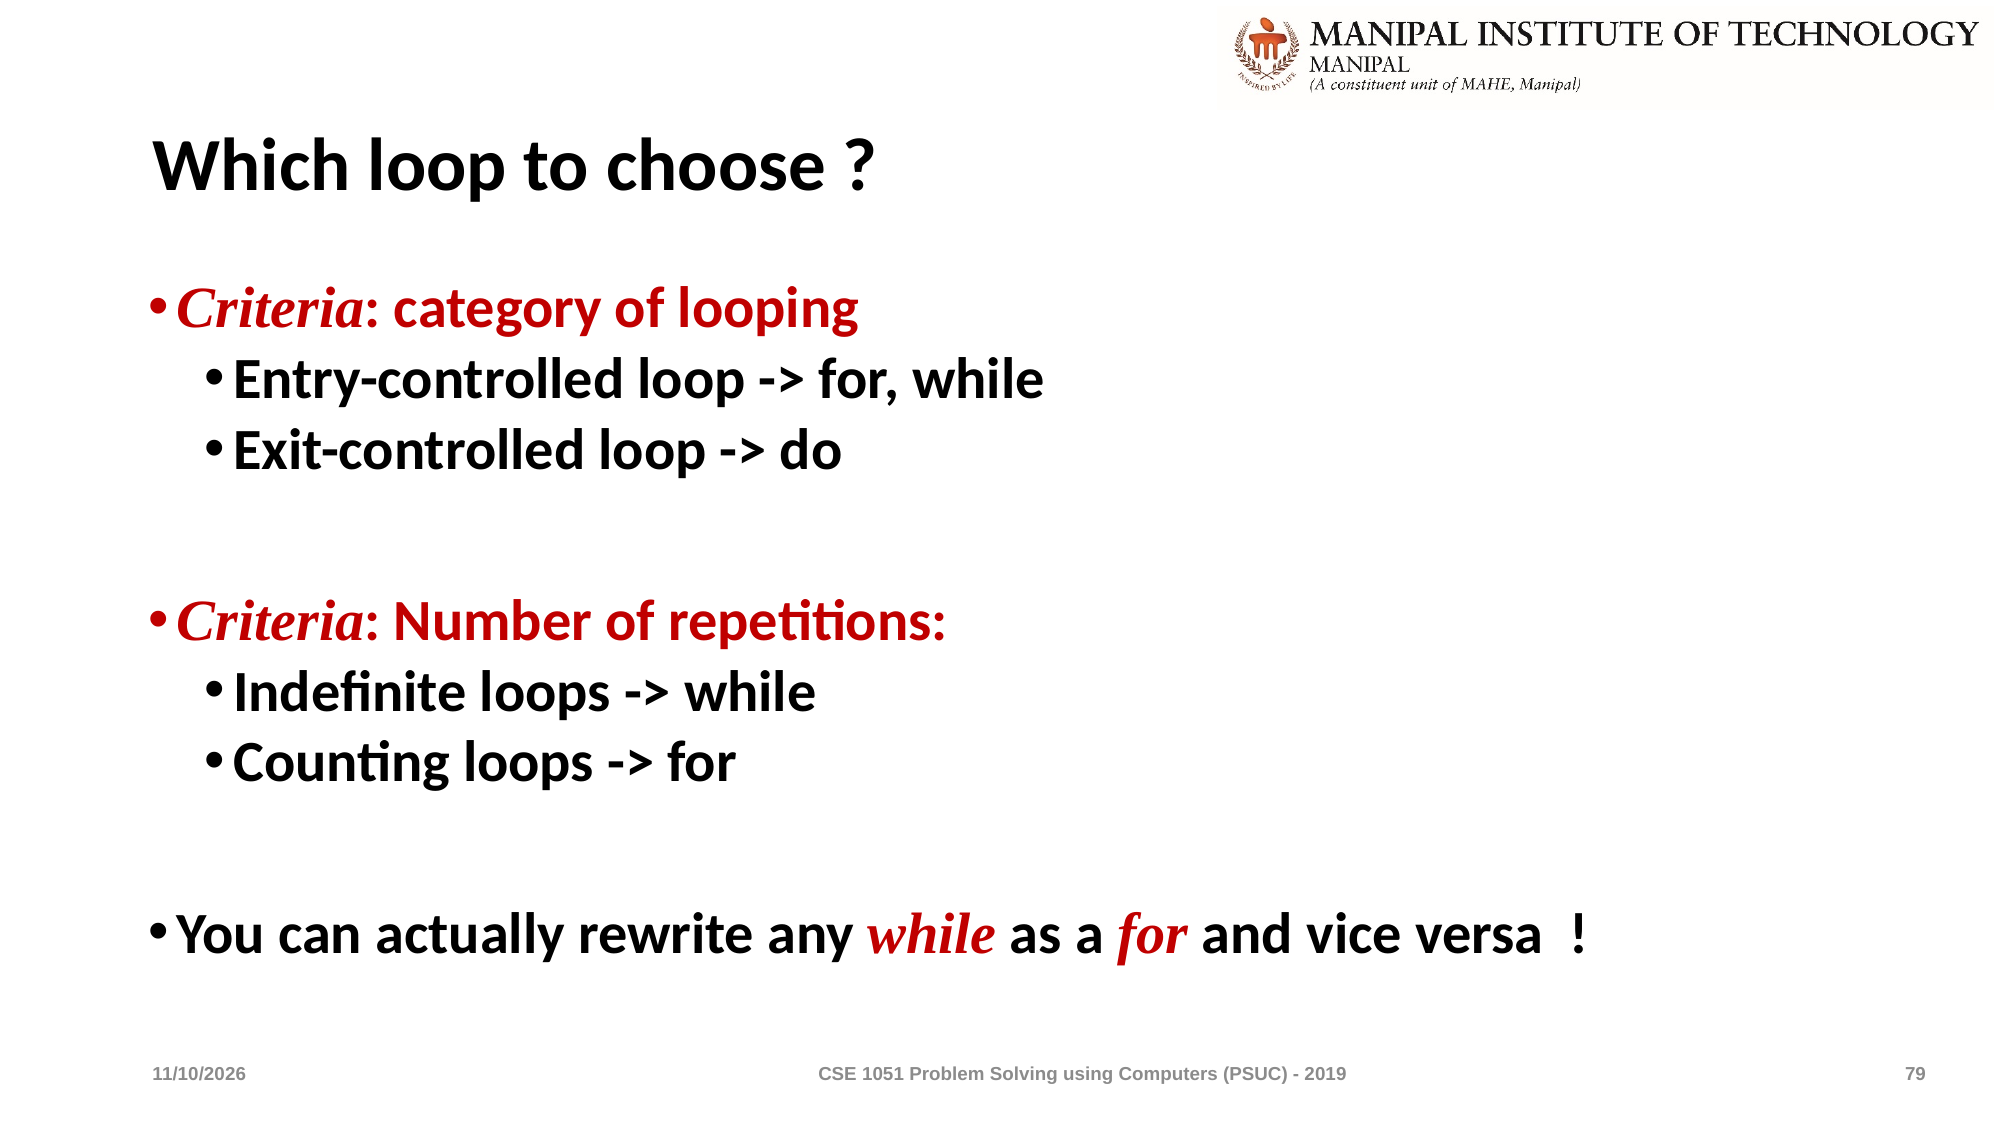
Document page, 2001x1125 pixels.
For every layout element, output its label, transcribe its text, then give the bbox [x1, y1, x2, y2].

slide_number 79 [1862, 1042, 1941, 1103]
footer CSE 1051 Problem Solving using Computers (PSUC) - 2019 [362, 1042, 1803, 1103]
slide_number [137, 1042, 327, 1103]
title Which loop to choose ? [137, 123, 1832, 209]
picture [1217, 6, 1994, 110]
list Criteria: category of looping Entry-controlled loop -> for, while Exit-controlled loop -> do Criteria: Number of repetitions: Indefinite loops -> while Counting loops -> for You can actually rewrite any while as a for and vice versa ! [137, 271, 1863, 970]
